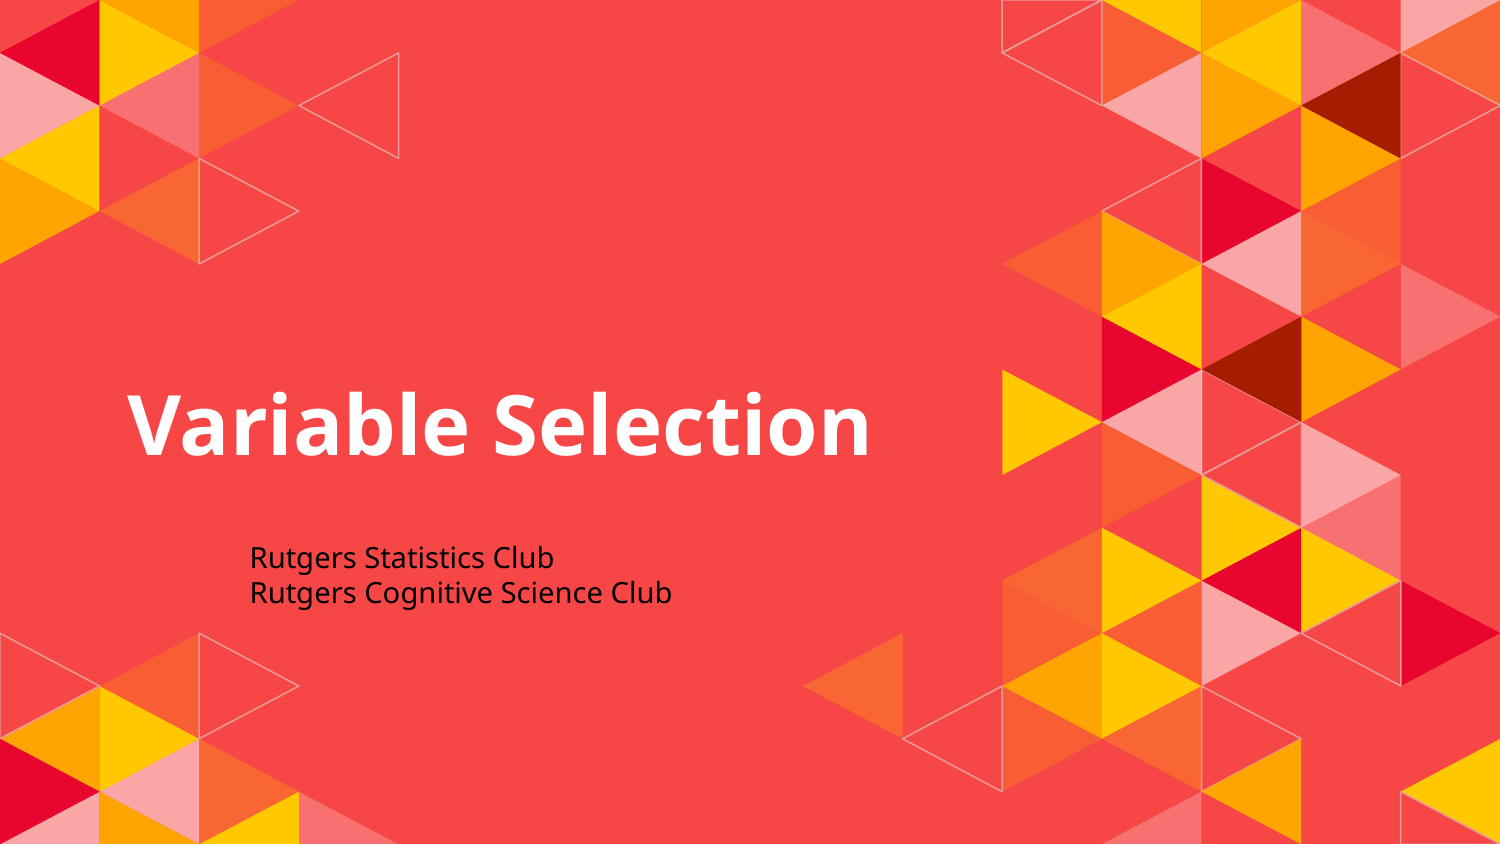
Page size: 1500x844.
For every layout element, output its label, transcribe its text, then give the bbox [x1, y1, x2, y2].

text_box Rutgers Statistics Club Rutgers Cognitive Science Club [234, 524, 854, 594]
title Variable Selection [112, 326, 977, 517]
